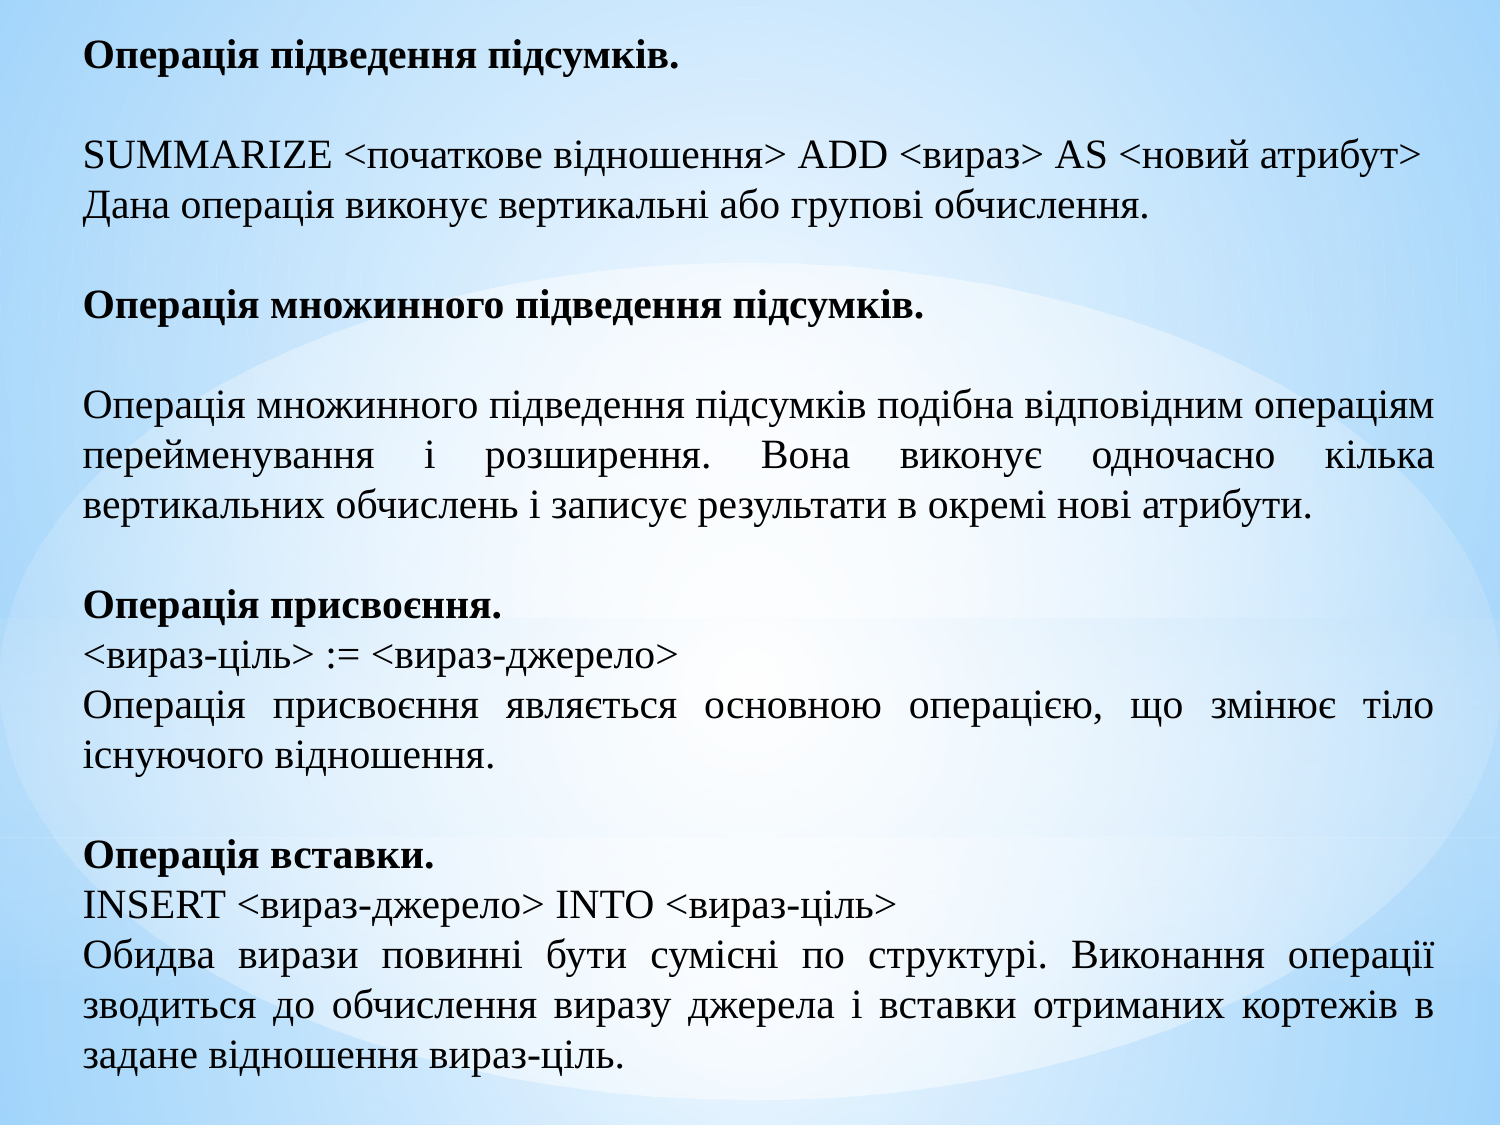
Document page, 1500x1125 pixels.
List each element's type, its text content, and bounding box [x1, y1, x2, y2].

text_box Операція підведення підсумків. SUMMARIZE <початкове відношення> ADD <вираз> AS <новий атрибут> Дана операція виконує вертикальні або групові обчислення. Операція множинного підведення підсумків. Операція множинного підведення підсумків подібна відповідним операціям перейменування і розширення. Вона виконує одночасно кілька вертикальних обчислень і записує результати в окремі нові атрибути. Операція присвоєння. <вираз-ціль> := <вираз-джерело> Операція присвоєння являється основною операцією, що змінює тіло існуючого відношення. Операція вставки. INSERT <вираз-джерело> INTO <вираз-ціль> Обидва вирази повинні бути сумісні по структурі. Виконання операції зводиться до обчислення виразу джерела і вставки отриманих кортежів в задане відношення вираз-ціль. [67, 19, 1450, 1085]
